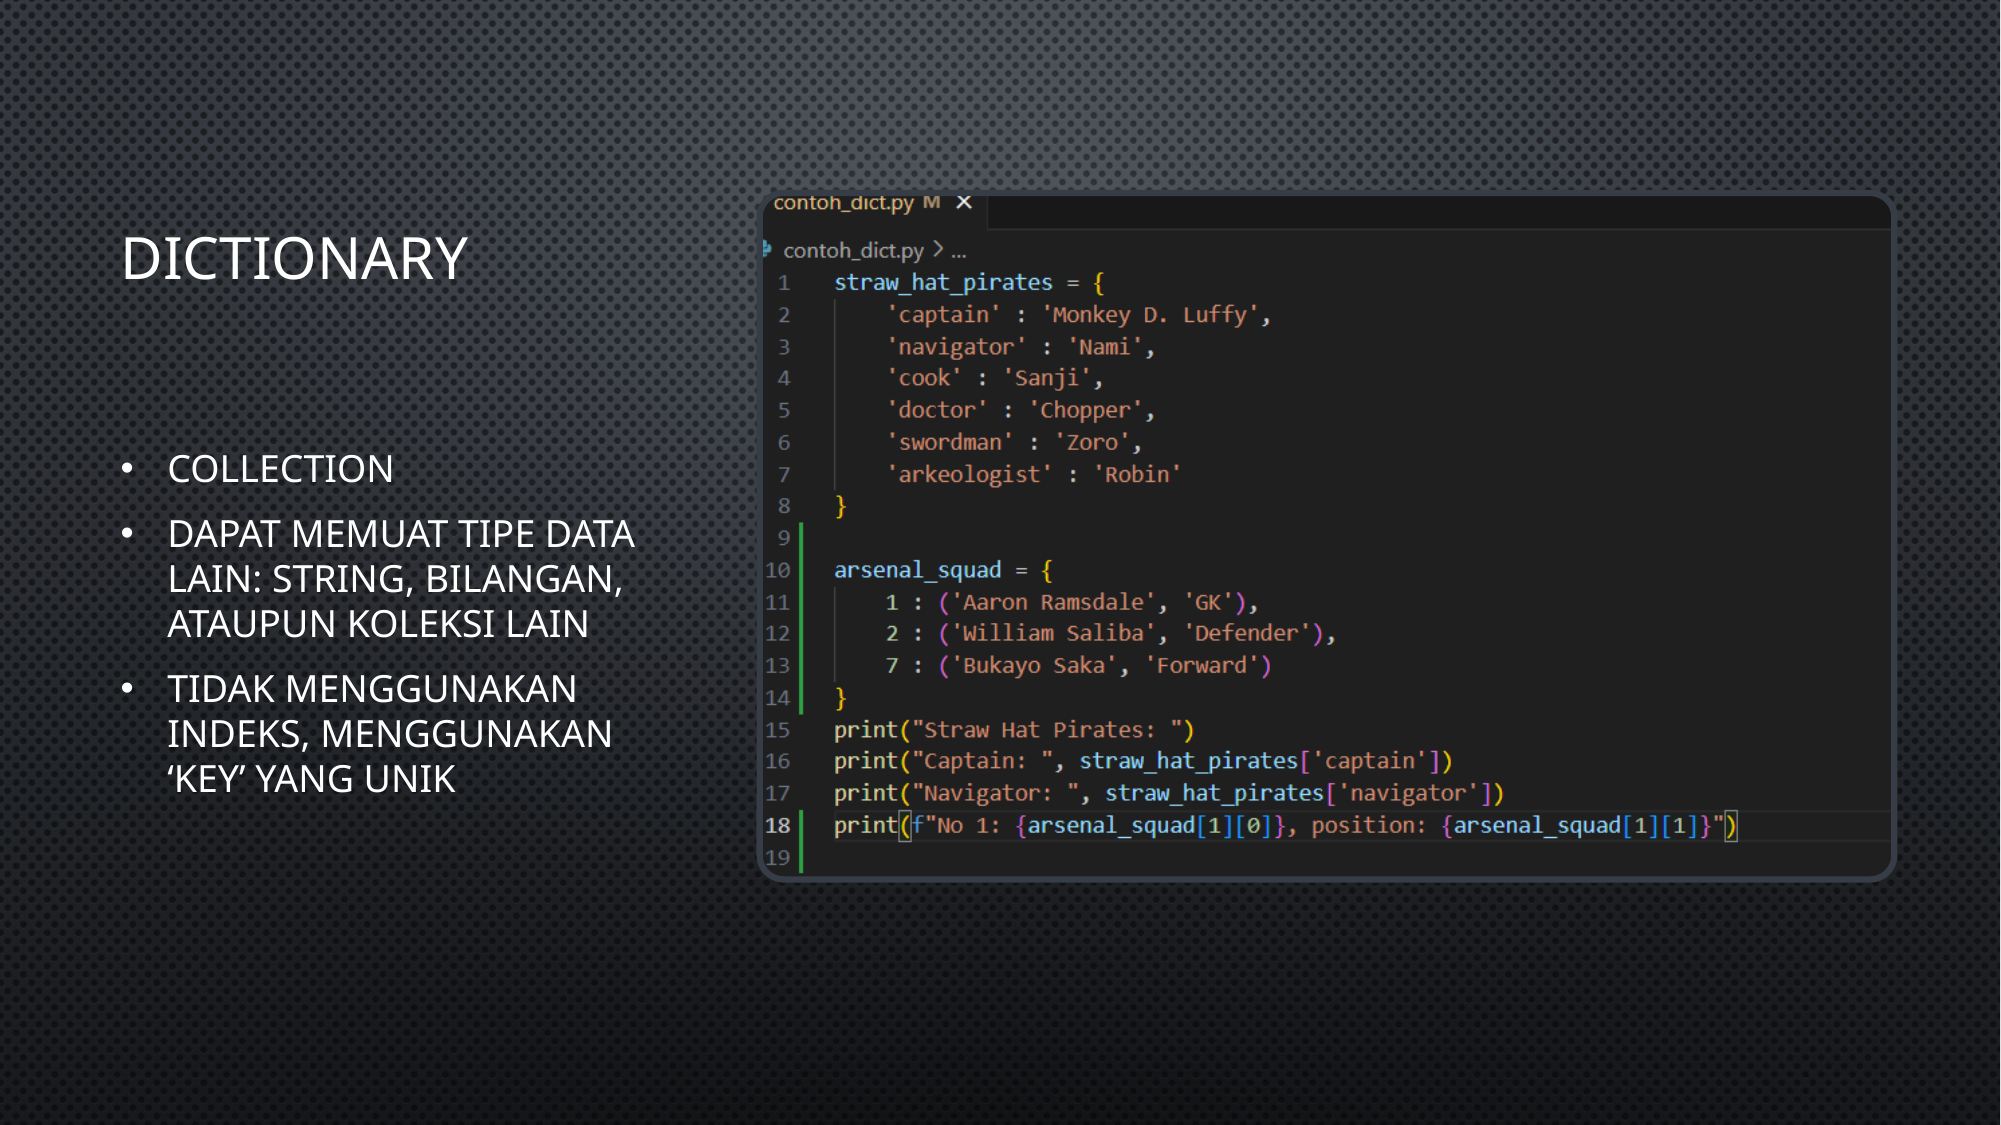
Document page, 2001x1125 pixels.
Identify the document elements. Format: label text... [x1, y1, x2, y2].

list Collection Dapat memuat tipe data lain: string, bilangan, ataupun koleksi lain Tidak menggunakan indeks, menggunakan ‘key’ yang unik [105, 437, 704, 966]
picture [759, 192, 1895, 880]
title dictionary [105, 99, 704, 413]
